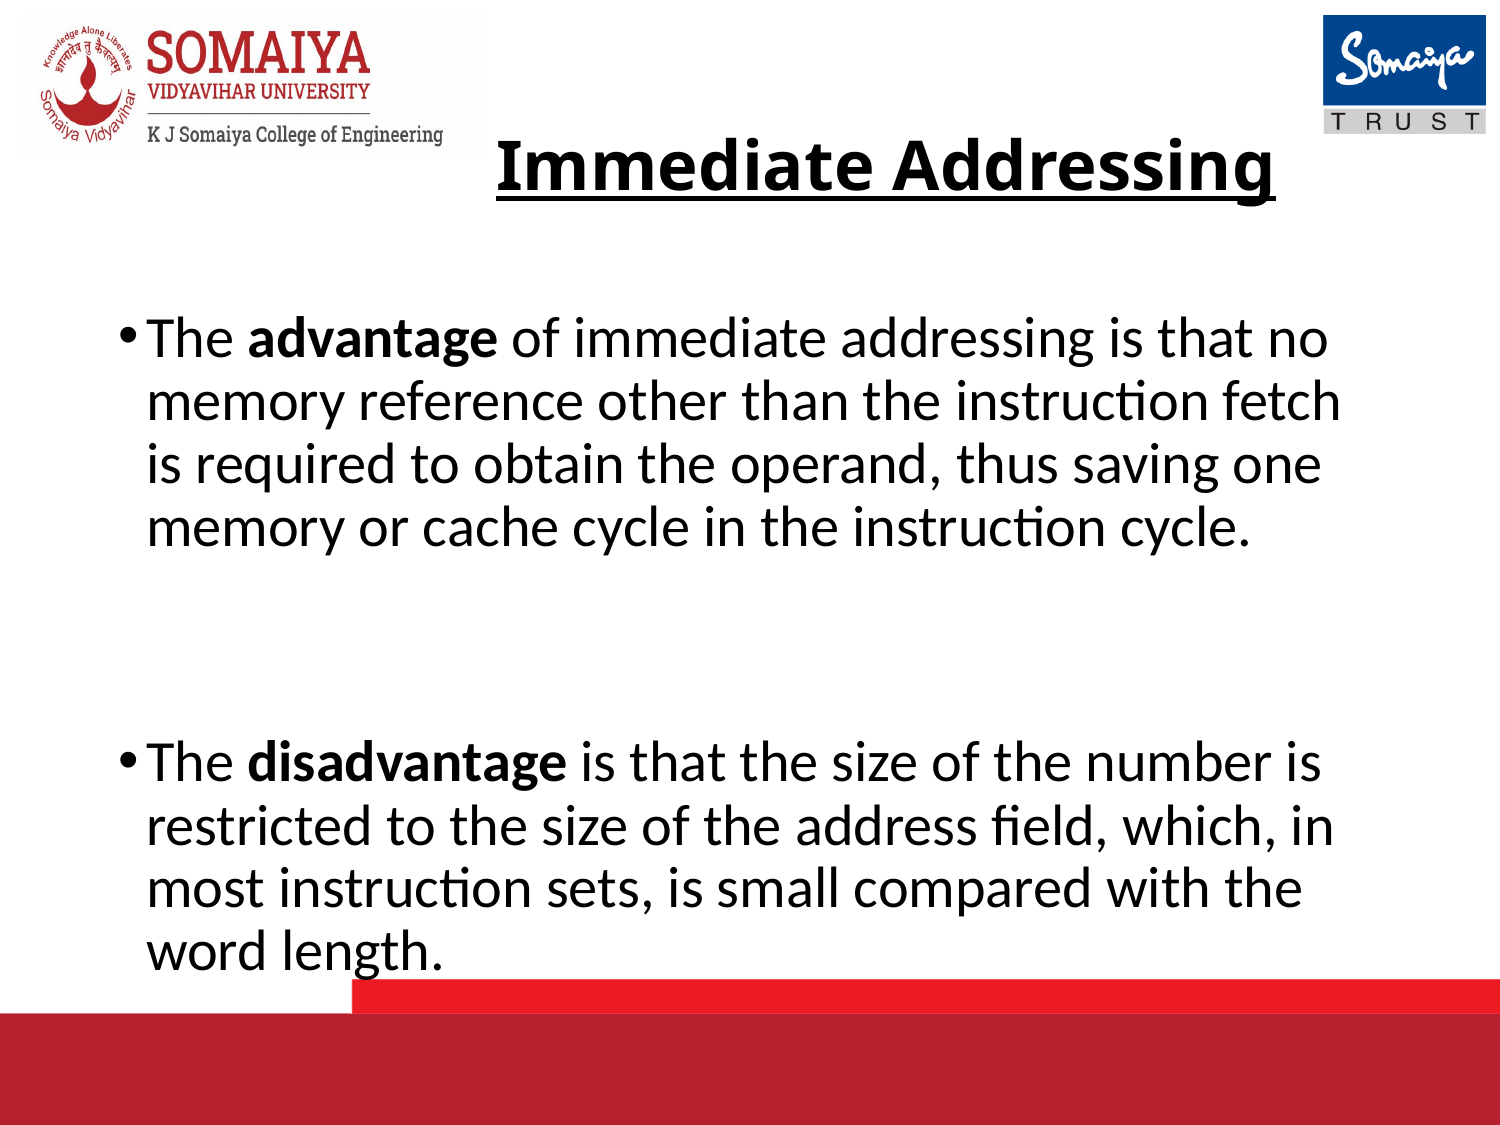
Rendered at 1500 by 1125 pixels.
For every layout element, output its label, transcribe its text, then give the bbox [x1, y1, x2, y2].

picture [1323, 15, 1486, 134]
picture [22, 15, 488, 157]
list The advantage of immediate addressing is that no memory reference other than the instruction fetch is required to obtain the operand, thus saving one memory or cache cycle in the instruction cycle. The disadvantage is that the size of the number is restricted to the size of the address field, which, in most instruction sets, is small compared with the word length. [103, 299, 1397, 1014]
title Immediate Addressing [103, 59, 1397, 278]
picture [0, 980, 1500, 1125]
